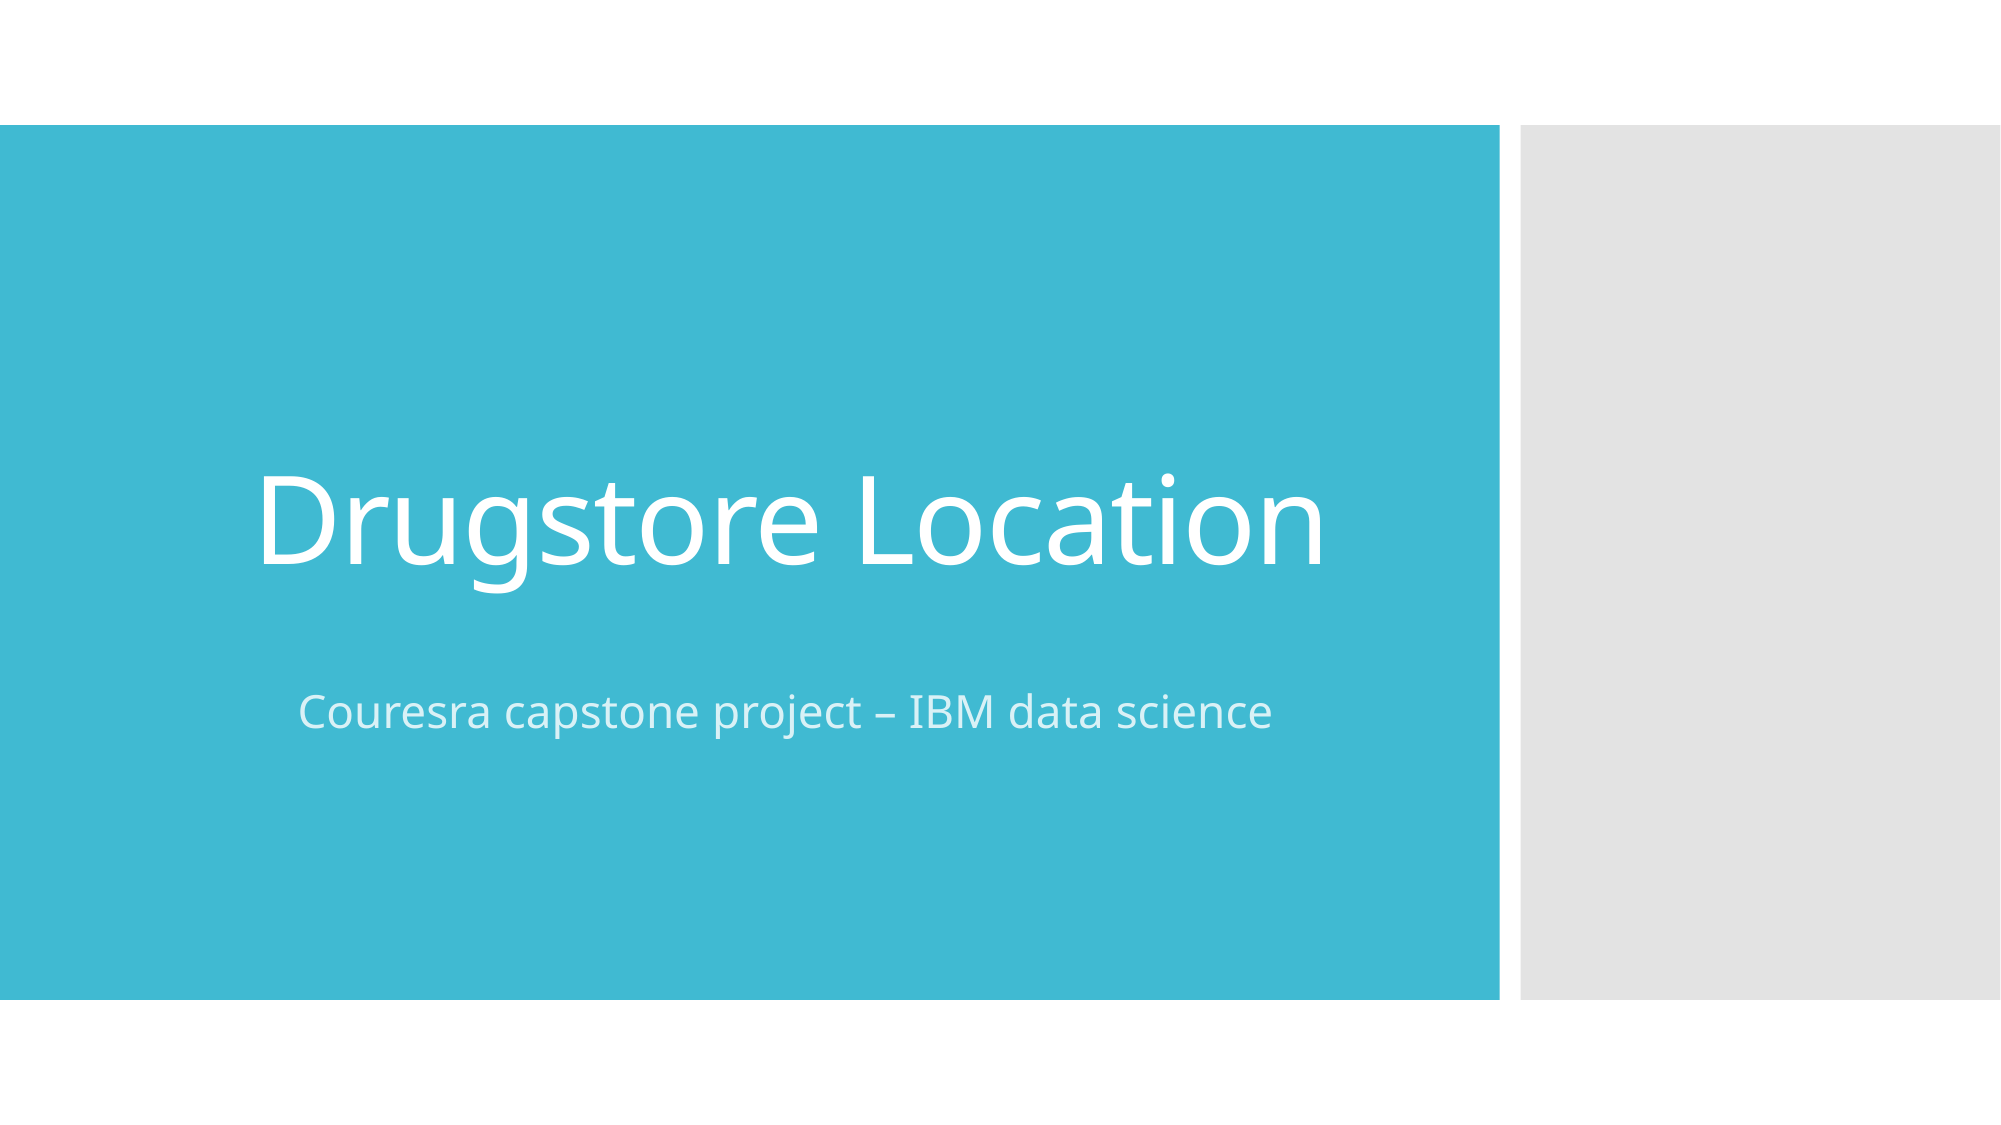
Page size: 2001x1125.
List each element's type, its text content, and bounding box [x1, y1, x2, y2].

subtitle Couresra capstone project – IBM data science [191, 681, 1392, 832]
title Drugstore Location [191, 64, 1392, 599]
